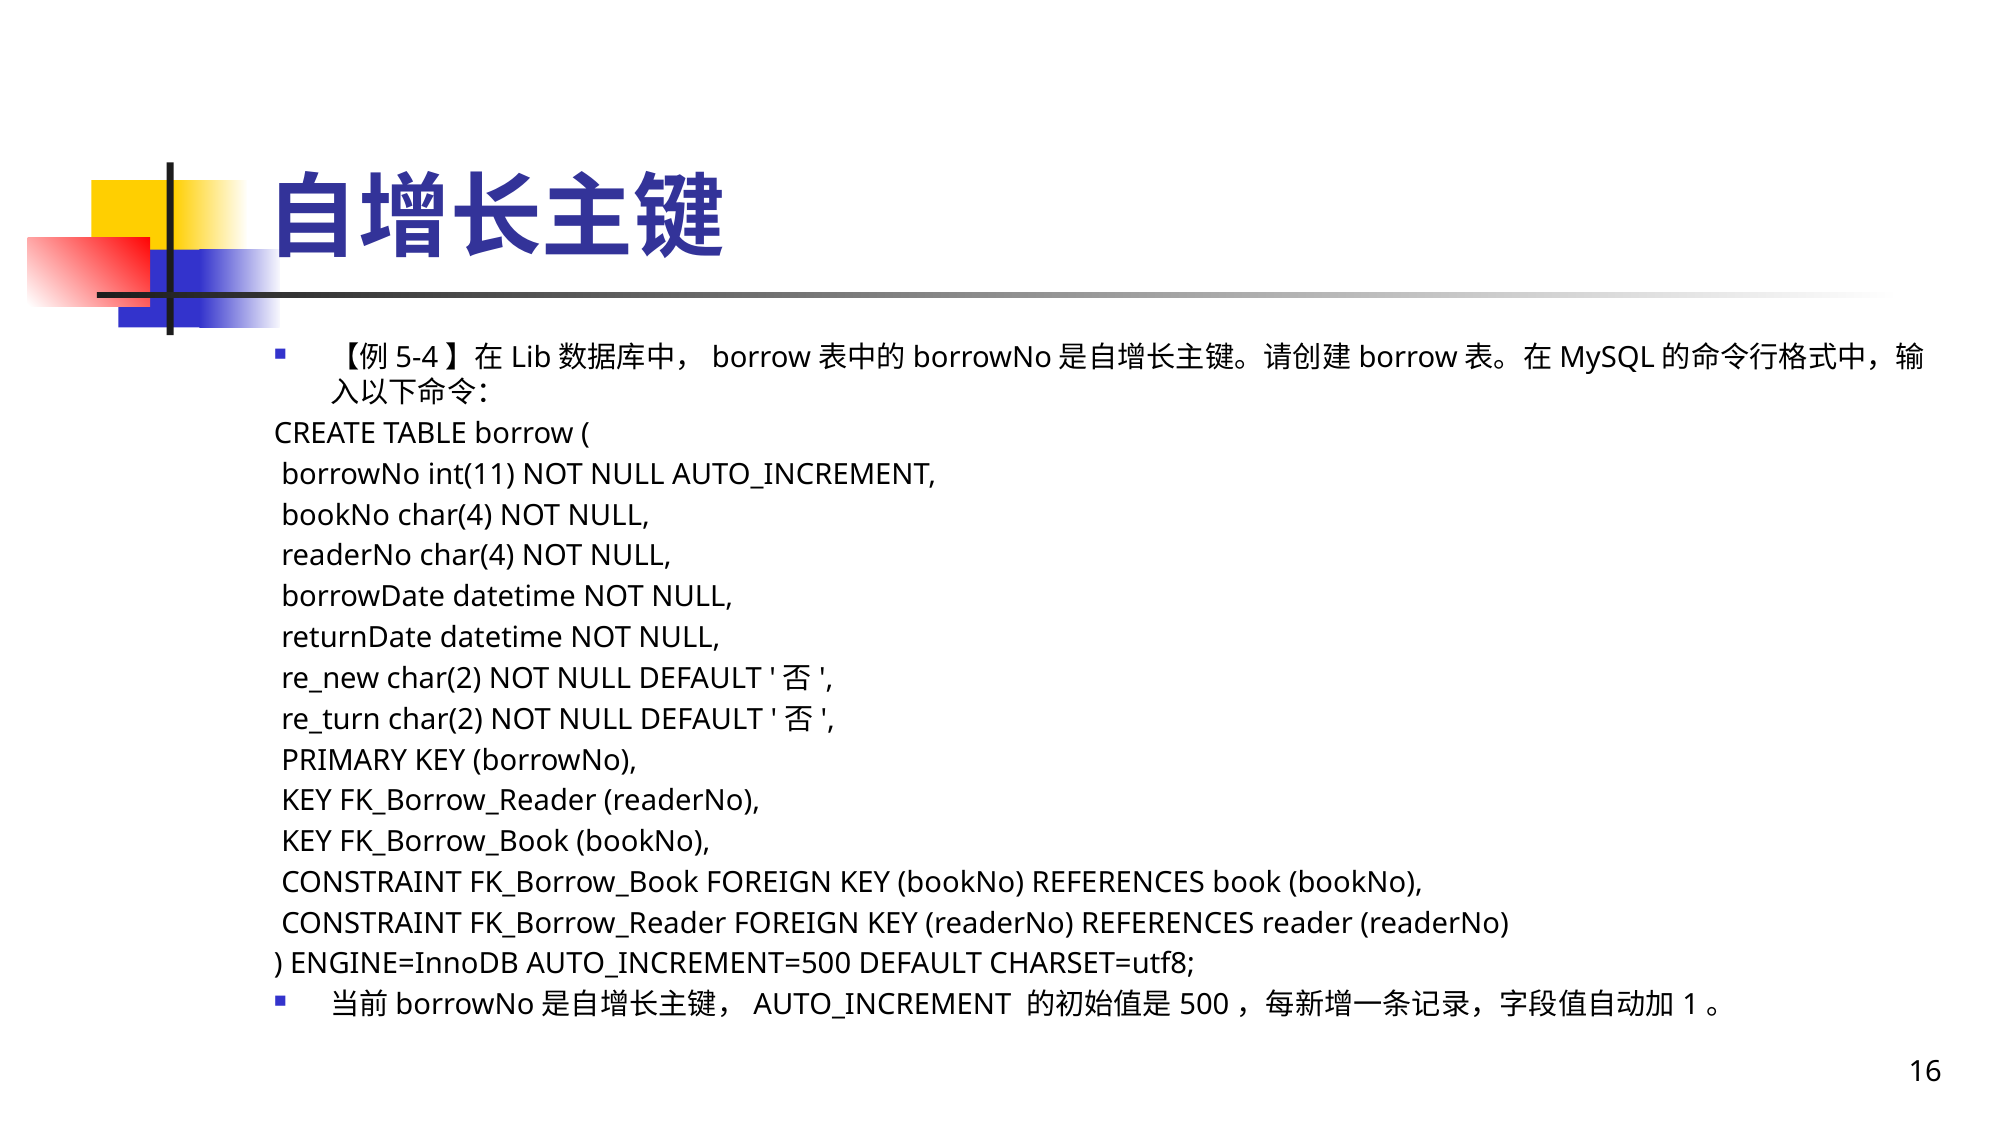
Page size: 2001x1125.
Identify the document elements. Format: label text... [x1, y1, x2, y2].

slide_number 16 [1540, 1024, 1957, 1100]
title 自增长主键 [251, 35, 1957, 275]
list 【例5-4】在Lib数据库中，borrow表中的borrowNo是自增长主键。请创建borrow表。在MySQL的命令行格式中，输入以下命令： CREATE TABLE borrow ( borrowNo int(11) NOT NULL AUTO_INCREMENT, bookNo char(4) NOT NULL, readerNo char(4) NOT NULL, borrowDate datetime NOT NULL, returnDate datetime NOT NULL, re_new char(2) NOT NULL DEFAULT '否', re_turn char(2) NOT NULL DEFAULT '否', PRIMARY KEY (borrowNo), KEY FK_Borrow_Reader (readerNo), KEY FK_Borrow_Book (bookNo), CONSTRAINT FK_Borrow_Book FOREIGN KEY (bookNo) REFERENCES book (bookNo), CONSTRAINT FK_Borrow_Reader FOREIGN KEY (readerNo) REFERENCES reader (readerNo) ) ENGINE=InnoDB AUTO_INCREMENT=500 DEFAULT CHARSET=utf8; 当前borrowNo是自增长主键，AUTO_INCREMENT 的初始值是500，每新增一条记录，字段值自动加1。 [258, 331, 1959, 970]
